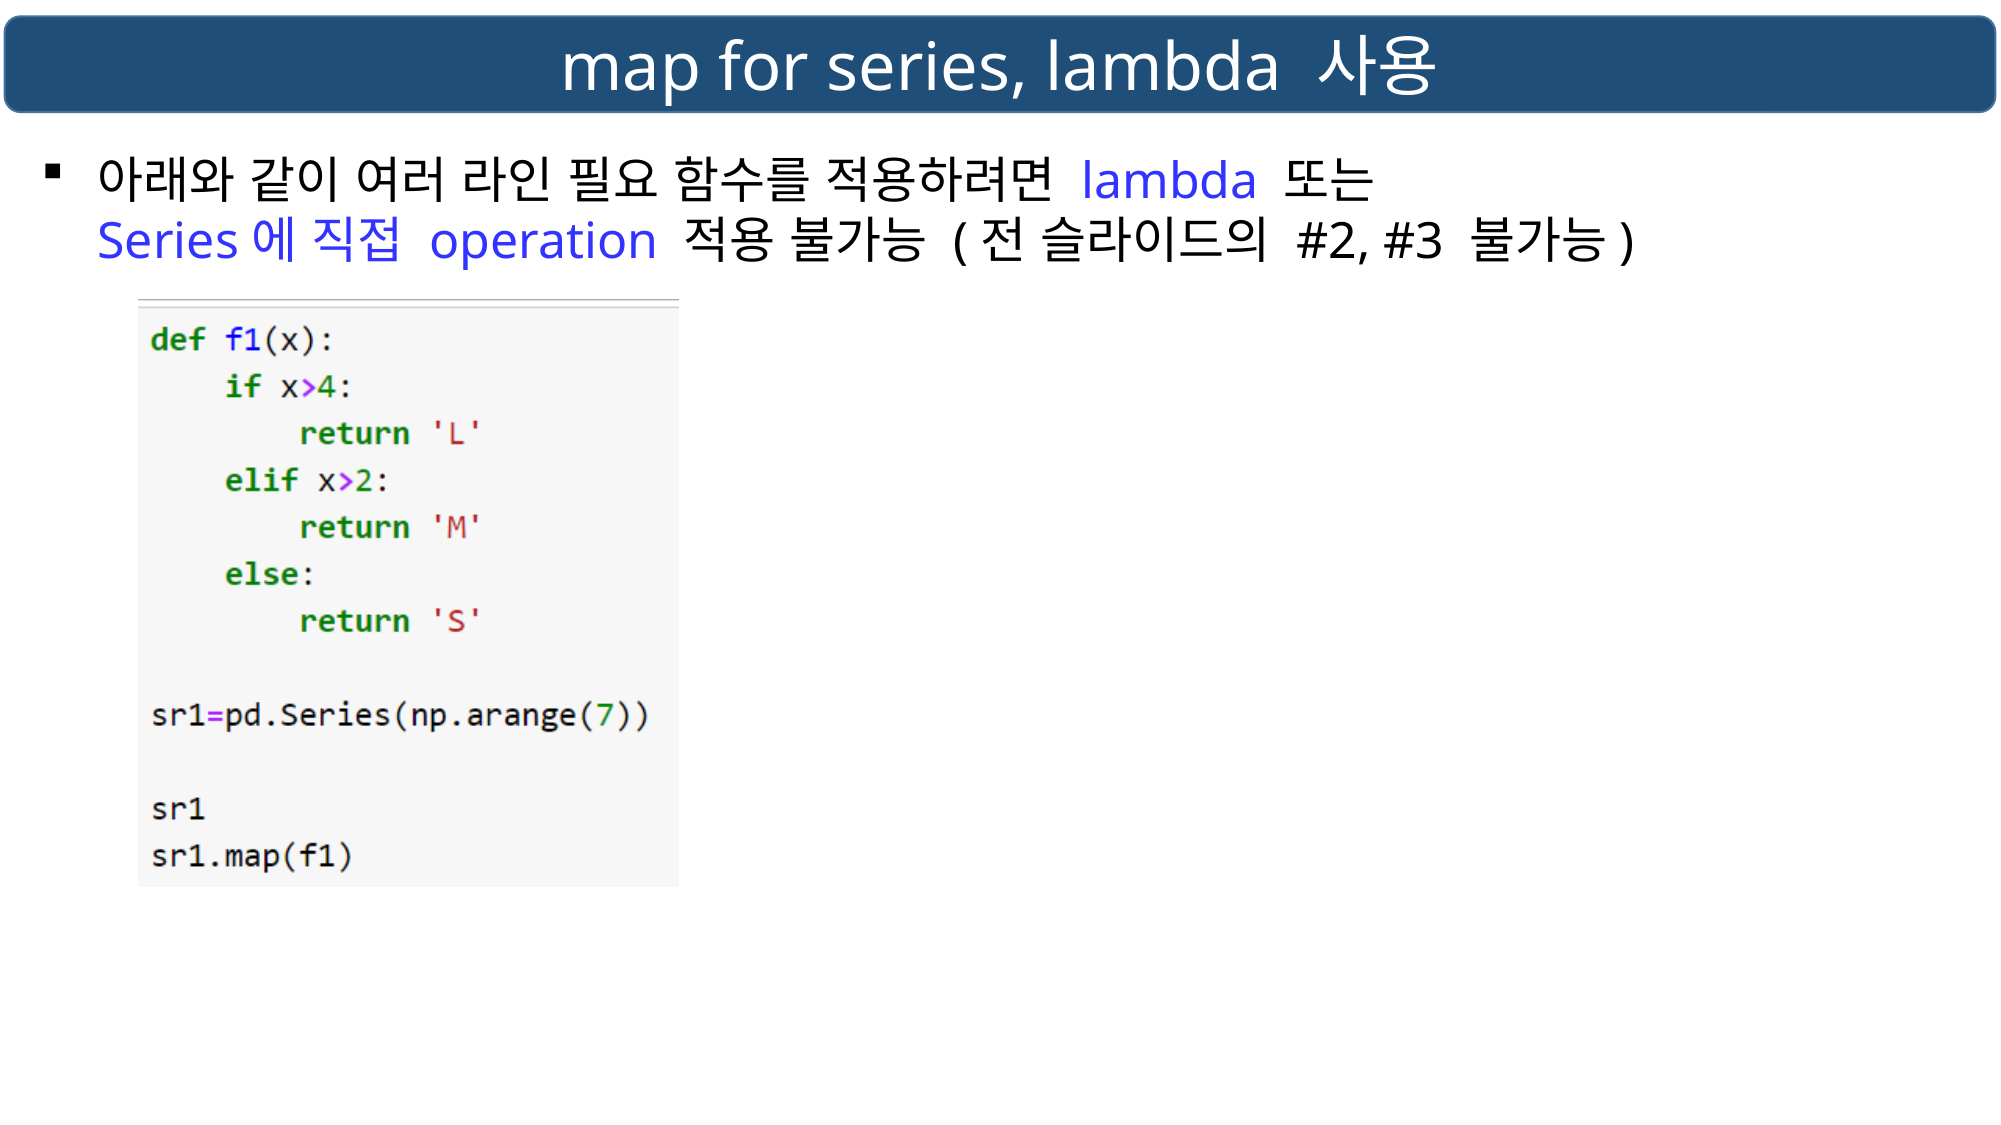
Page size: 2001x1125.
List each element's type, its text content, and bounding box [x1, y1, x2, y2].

text_box map for series, lambda 사용 [3, 15, 1997, 114]
text_box 아래와 같이 여러 라인 필요 함수를 적용하려면 lambda 또는 Series에 직접 operation 적용 불가능 (전 슬라이드의 #2, #3 불가능) [26, 140, 1650, 276]
picture [138, 299, 679, 887]
